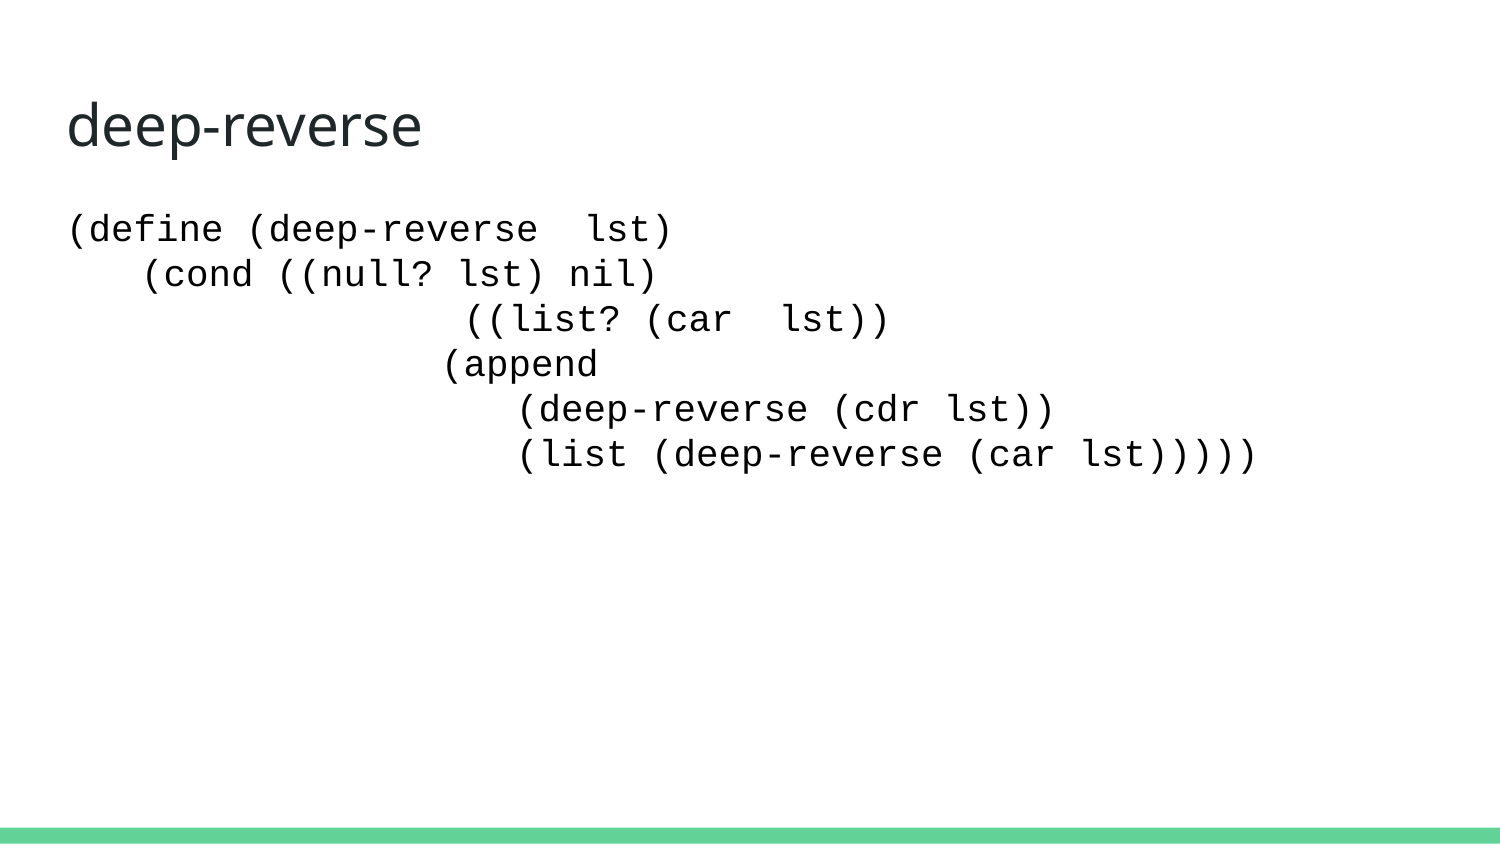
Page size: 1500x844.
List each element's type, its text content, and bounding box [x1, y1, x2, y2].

list (define (deep-reverse lst) (cond ((null? lst) nil) ((list? (car lst)) (append (deep-reverse (cdr lst)) (list (deep-reverse (car lst))))) [51, 189, 1449, 750]
title deep-reverse [51, 72, 1449, 167]
